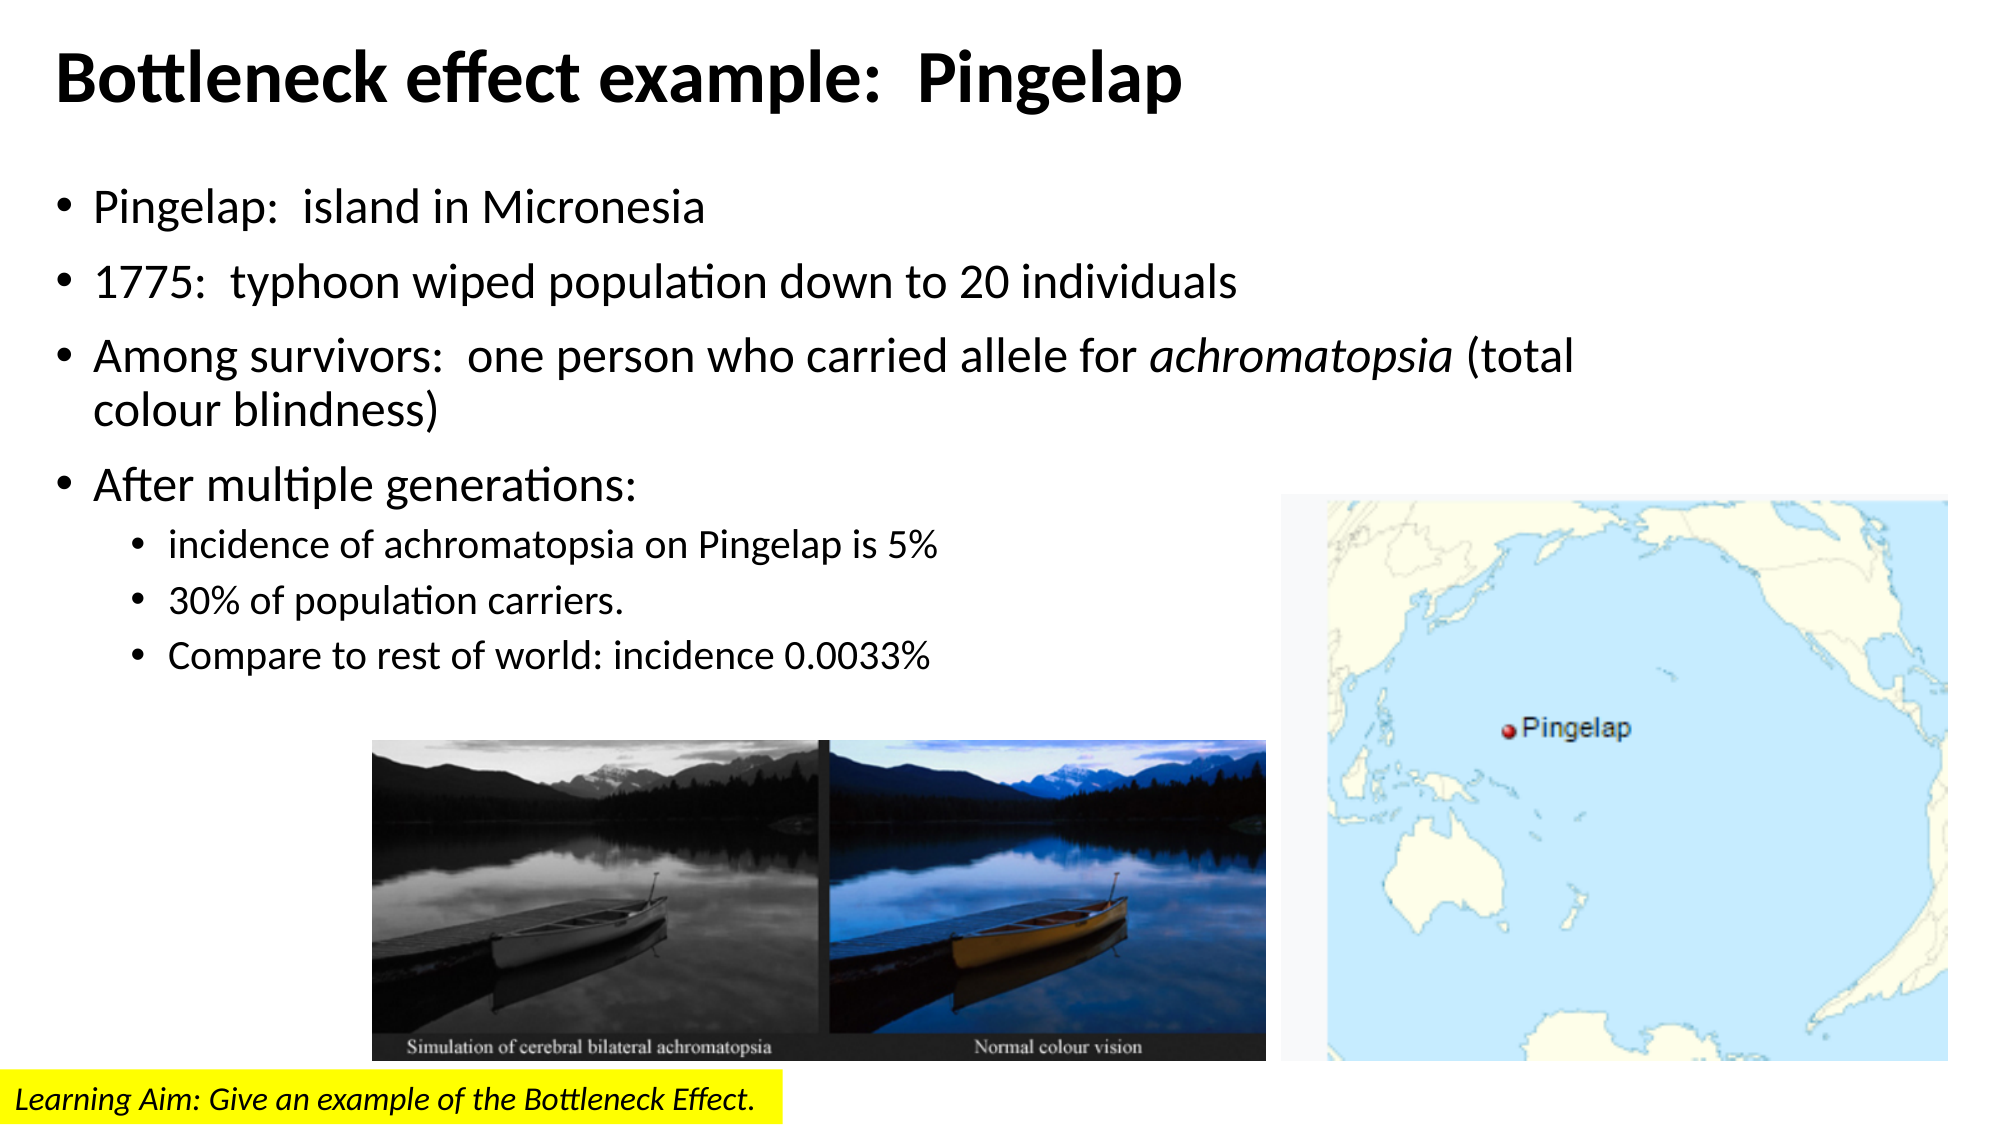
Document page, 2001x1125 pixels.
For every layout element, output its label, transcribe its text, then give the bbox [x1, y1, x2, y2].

list Pingelap: island in Micronesia 1775: typhoon wiped population down to 20 individuals Among survivors: one person who carried allele for achromatopsia (total colour blindness) After multiple generations: incidence of achromatopsia on Pingelap is 5% 30% of population carriers. Compare to rest of world: incidence 0.0033% [40, 172, 1675, 1005]
title Bottleneck effect example: Pingelap [40, 32, 1391, 125]
picture [1281, 494, 1948, 1061]
text_box Learning Aim: Give an example of the Bottleneck Effect. [0, 1069, 783, 1125]
picture [372, 740, 1266, 1061]
